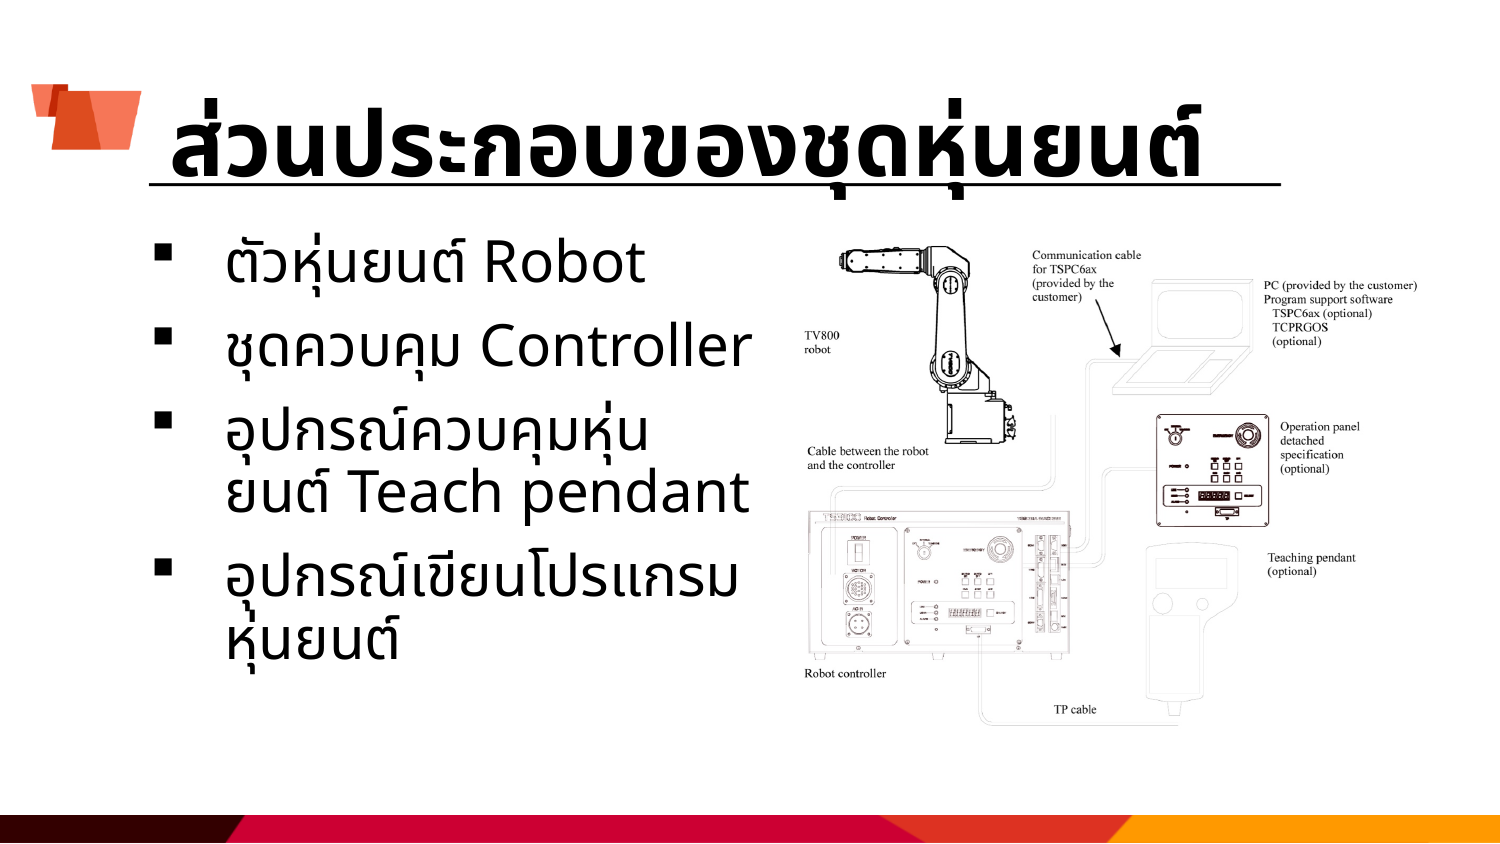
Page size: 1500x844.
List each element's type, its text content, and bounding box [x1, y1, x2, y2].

list ตัวหุ่นยนต์ Robot ชุดควบคุม Controller อุปกรณ์ควบคุมหุ่นยนต์ Teach pendant อุปกรณ์เขียนโปรแกรมหุ่นยนต์ [134, 224, 773, 760]
picture [144, 179, 154, 190]
title ส่วนประกอบของชุดหุ่นยนต์ [154, 79, 1308, 215]
picture [0, 815, 1500, 844]
picture [21, 73, 150, 160]
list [785, 244, 1423, 741]
